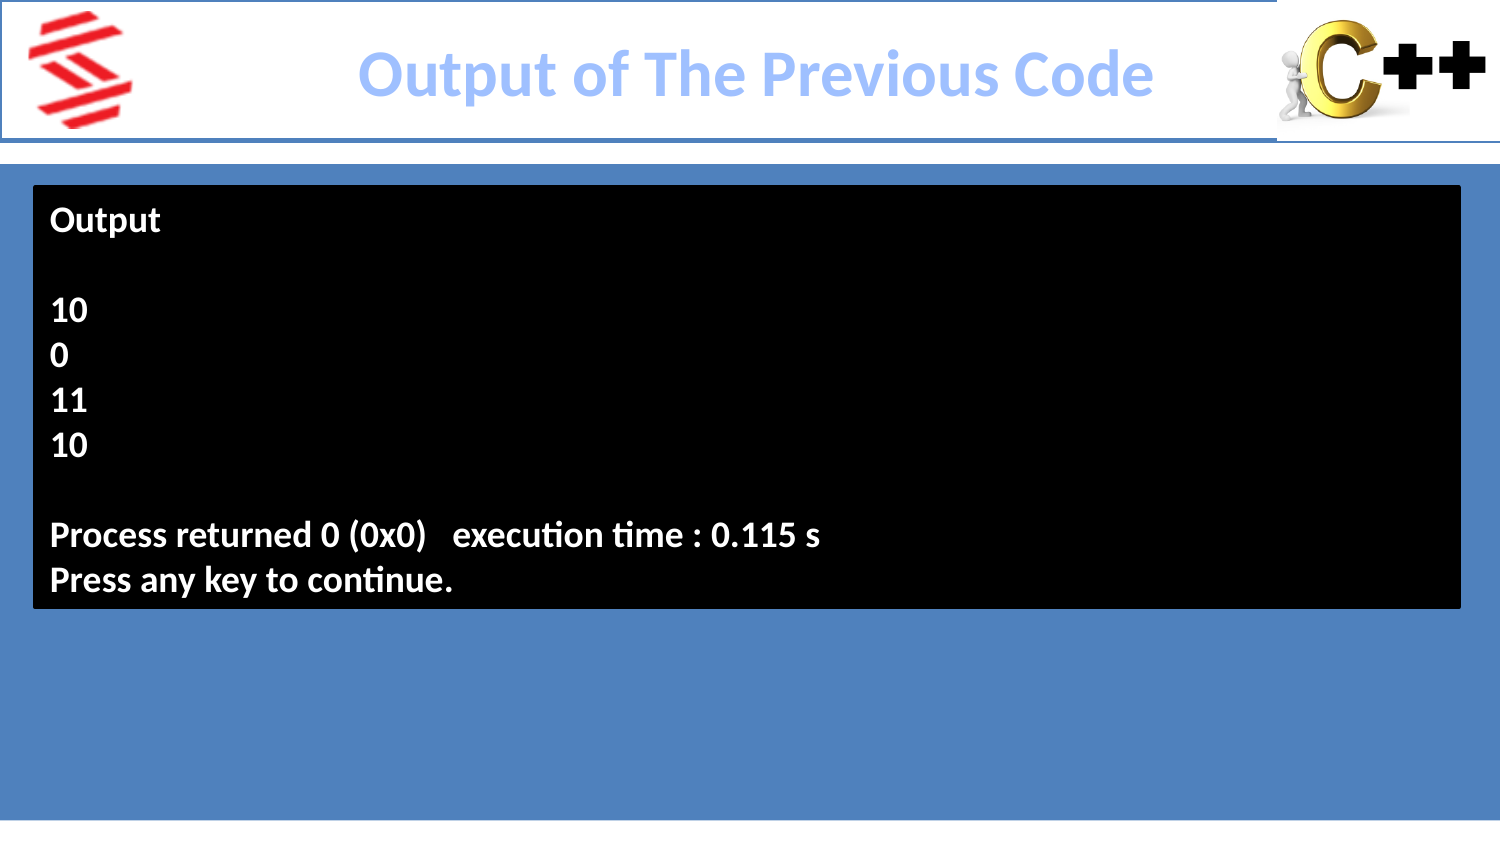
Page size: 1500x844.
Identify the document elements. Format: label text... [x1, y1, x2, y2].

text_box [23, 175, 750, 272]
picture [1277, 0, 1500, 141]
text_box Output 10 0 11 10 Process returned 0 (0x0) execution time : 0.115 s Press any key to continue. [33, 185, 1461, 609]
picture [23, 11, 141, 130]
title Output of The Previous Code [0, 0, 1274, 143]
list [0, 164, 1500, 844]
